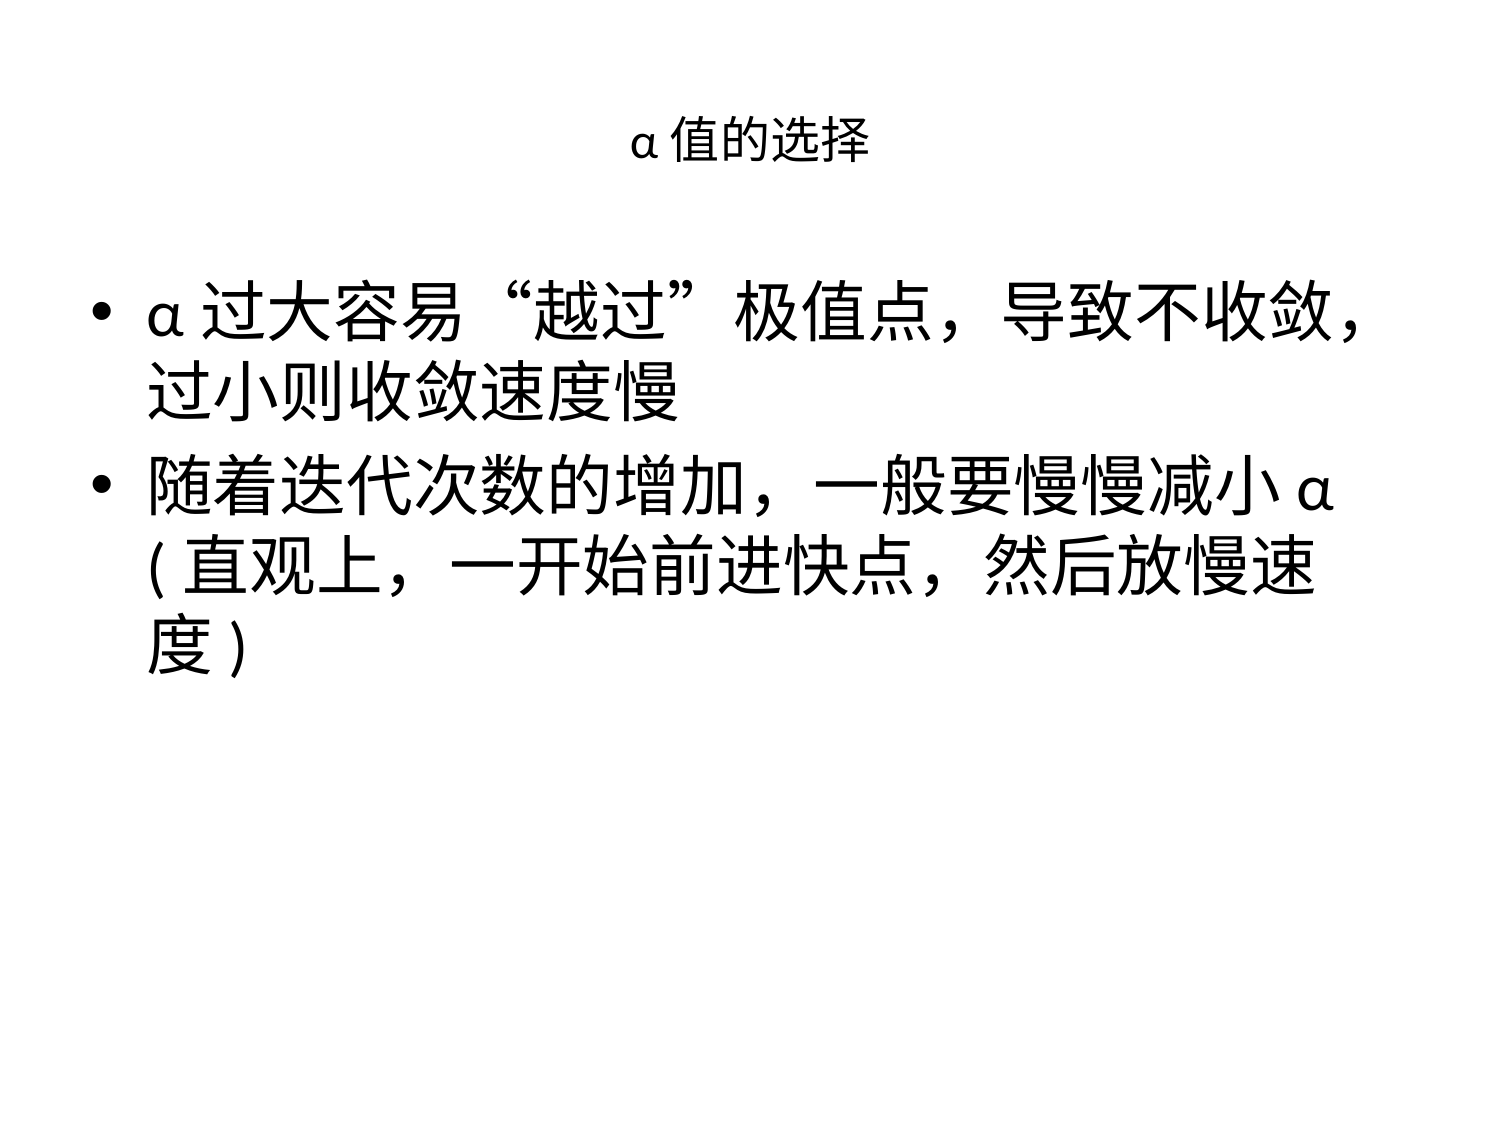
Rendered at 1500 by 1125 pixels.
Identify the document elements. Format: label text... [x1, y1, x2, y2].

list α过大容易“越过”极值点，导致不收敛，过小则收敛速度慢 随着迭代次数的增加，一般要慢慢减小α (直观上，一开始前进快点，然后放慢速度) [75, 262, 1425, 1005]
title α值的选择 [75, 45, 1425, 233]
